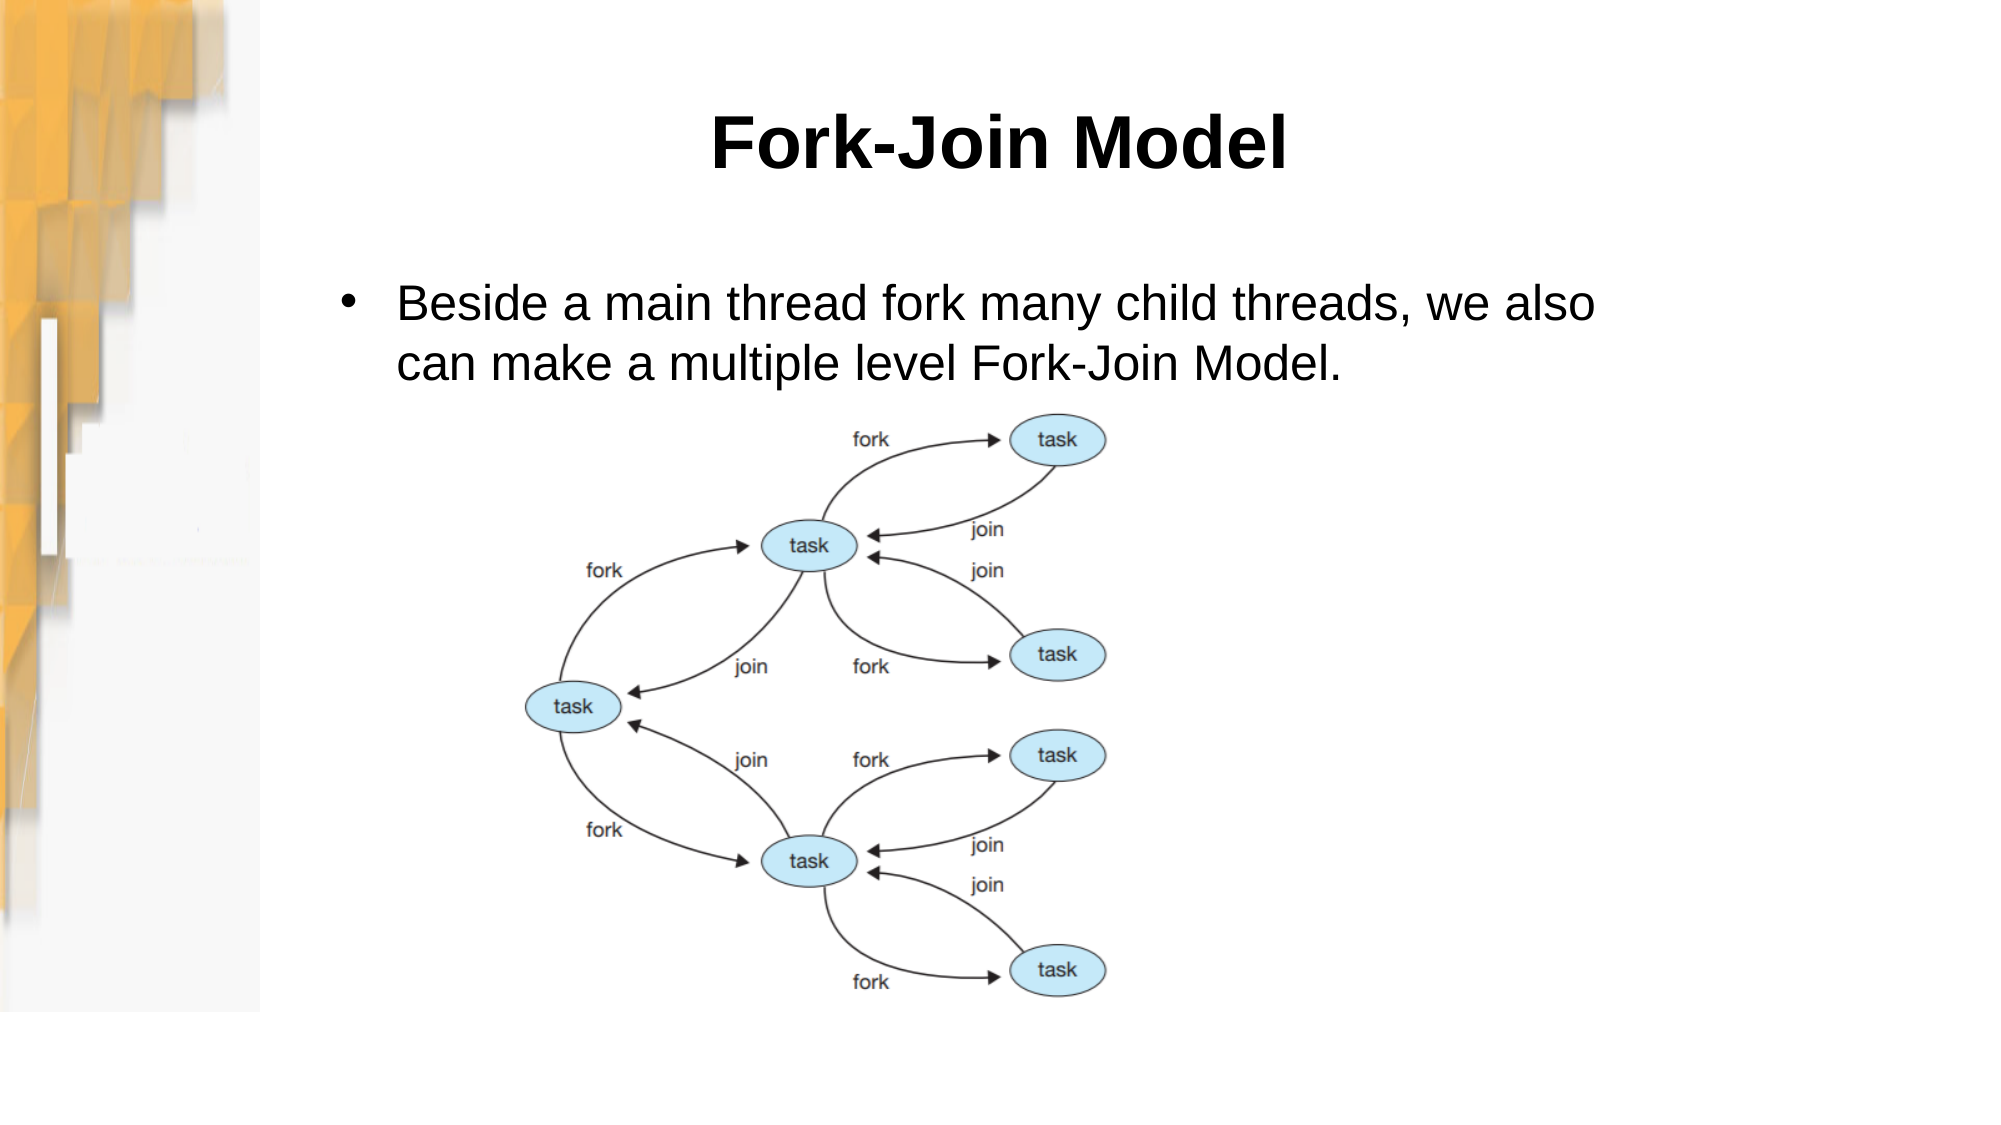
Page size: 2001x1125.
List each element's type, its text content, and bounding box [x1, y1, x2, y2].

list Beside a main thread fork many child threads, we also can make a multiple level Fork-Join Model. [324, 262, 1675, 1005]
title Fork-Join Model [324, 45, 1675, 233]
picture [0, 0, 260, 1012]
picture [444, 398, 1174, 1024]
